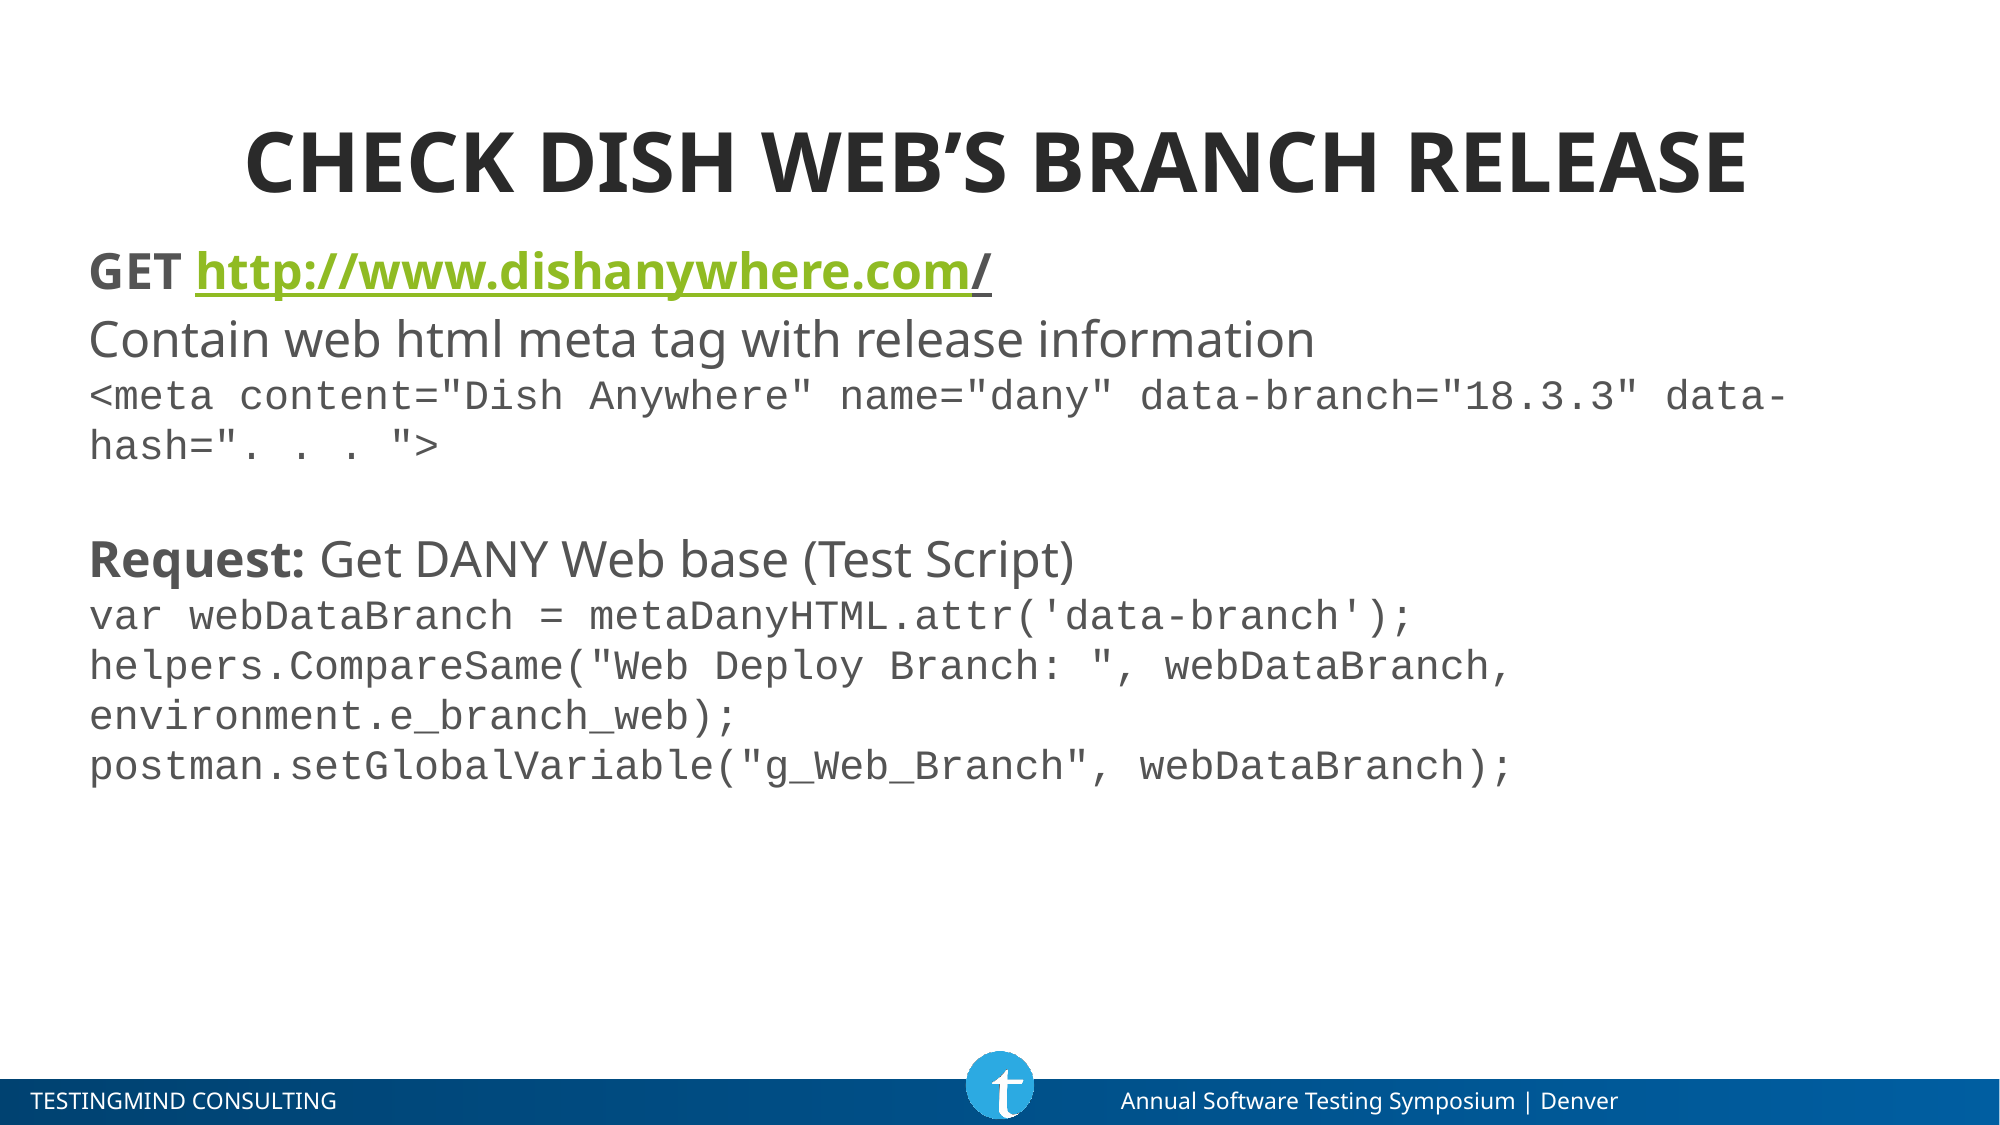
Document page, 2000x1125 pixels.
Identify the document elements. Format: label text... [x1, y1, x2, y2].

list GET http://www.dishanywhere.com/ Contain web html meta tag with release information <meta content="Dish Anywhere" name="dany" data-branch="18.3.3" data-hash=". . . "> Request: Get DANY Web base (Test Script) var webDataBranch = metaDanyHTML.attr('data-branch'); helpers.CompareSame("Web Deploy Branch: ", webDataBranch, environment.e_branch_web); postman.setGlobalVariable("g_Web_Branch", webDataBranch); [66, 231, 1957, 1013]
title Check DISH Web’s Branch release [196, 90, 1797, 218]
picture [961, 1046, 1039, 1124]
